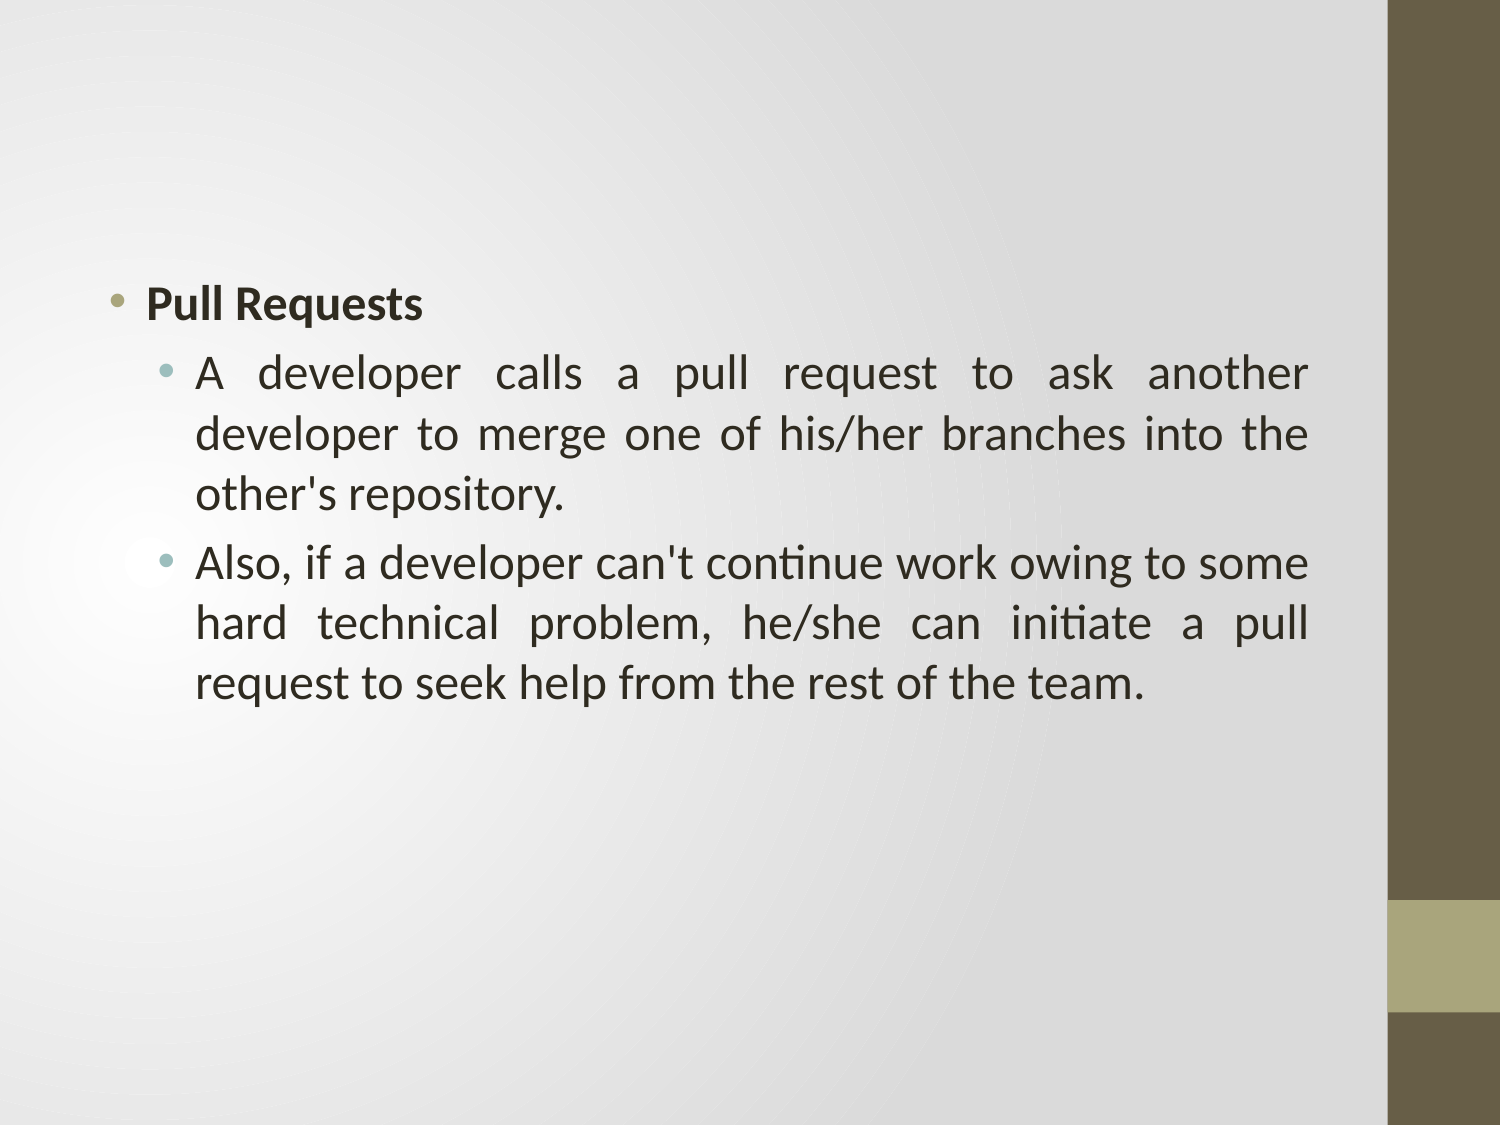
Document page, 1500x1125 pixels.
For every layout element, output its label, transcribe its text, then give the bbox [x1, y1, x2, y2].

list Pull Requests A developer calls a pull request to ask another developer to merge one of his/her branches into the other's repository. Also, if a developer can't continue work owing to some hard technical problem, he/she can initiate a pull request to seek help from the rest of the team. [75, 262, 1325, 1050]
